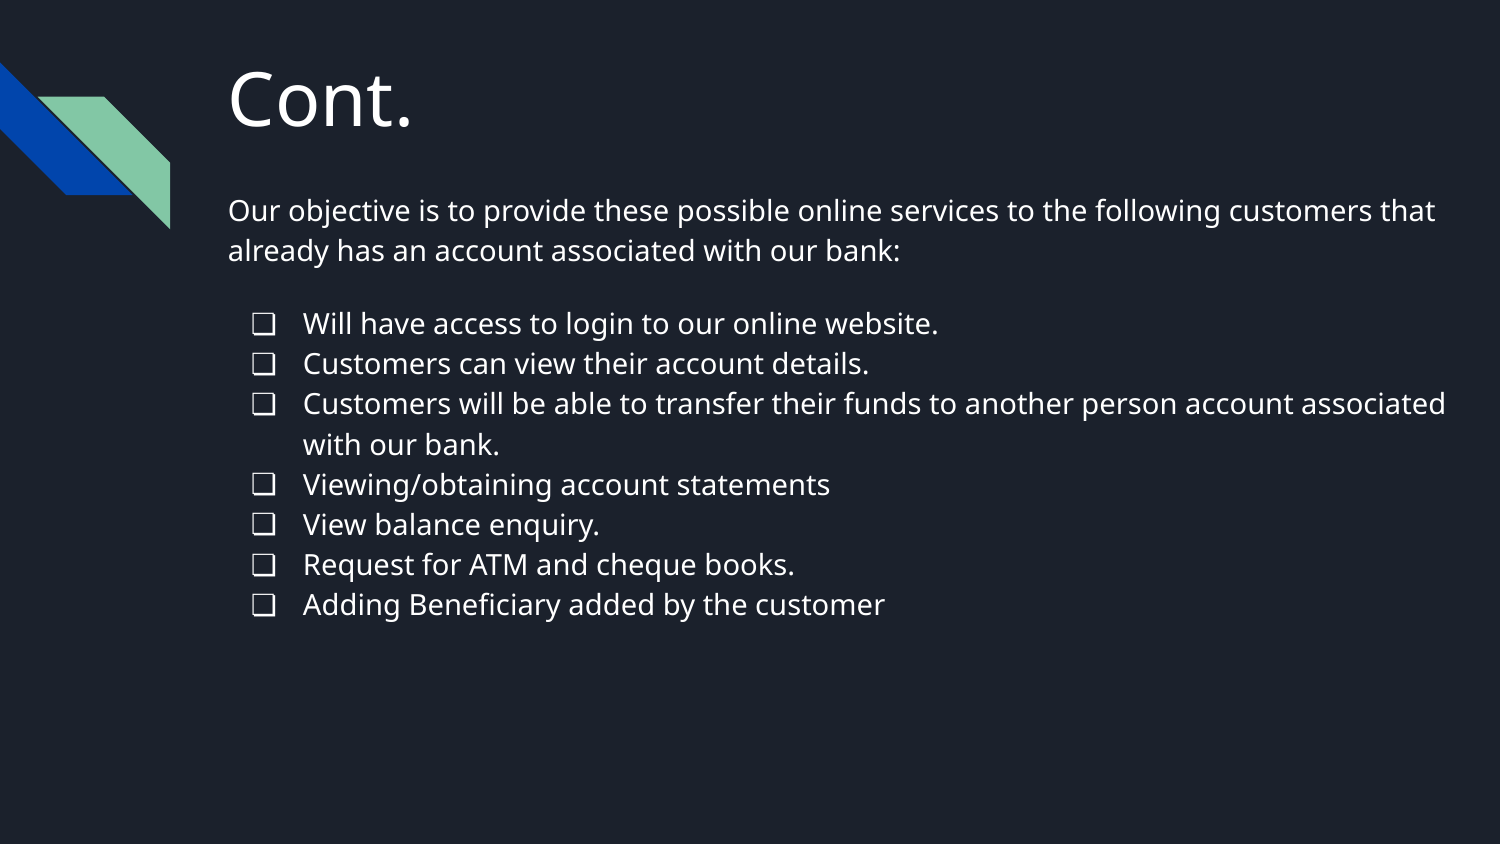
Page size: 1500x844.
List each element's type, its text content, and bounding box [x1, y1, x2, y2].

title Cont. [212, 36, 1368, 171]
list Our objective is to provide these possible online services to the following customers that already has an account associated with our bank: Will have access to login to our online website. Customers can view their account details. Customers will be able to transfer their funds to another person account associated with our bank. Viewing/obtaining account statements View balance enquiry. Request for ATM and cheque books. Adding Beneficiary added by the customer [212, 171, 1468, 735]
